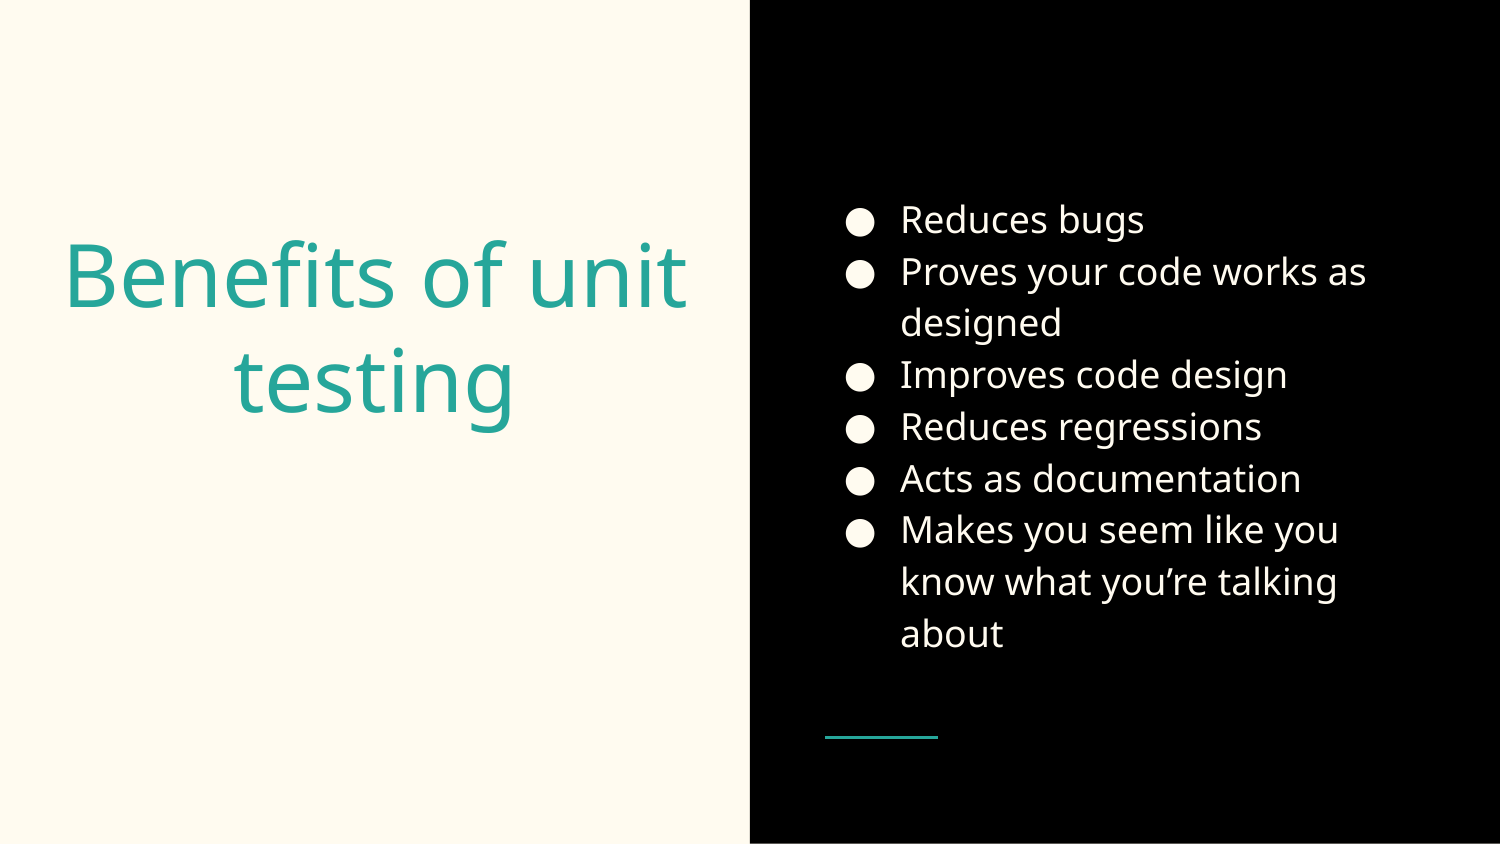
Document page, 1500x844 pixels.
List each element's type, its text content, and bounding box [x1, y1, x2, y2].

list Reduces bugs Proves your code works as designed Improves code design Reduces regressions Acts as documentation Makes you seem like you know what you’re talking about [810, 118, 1440, 725]
title Benefits of unit testing [43, 226, 708, 446]
